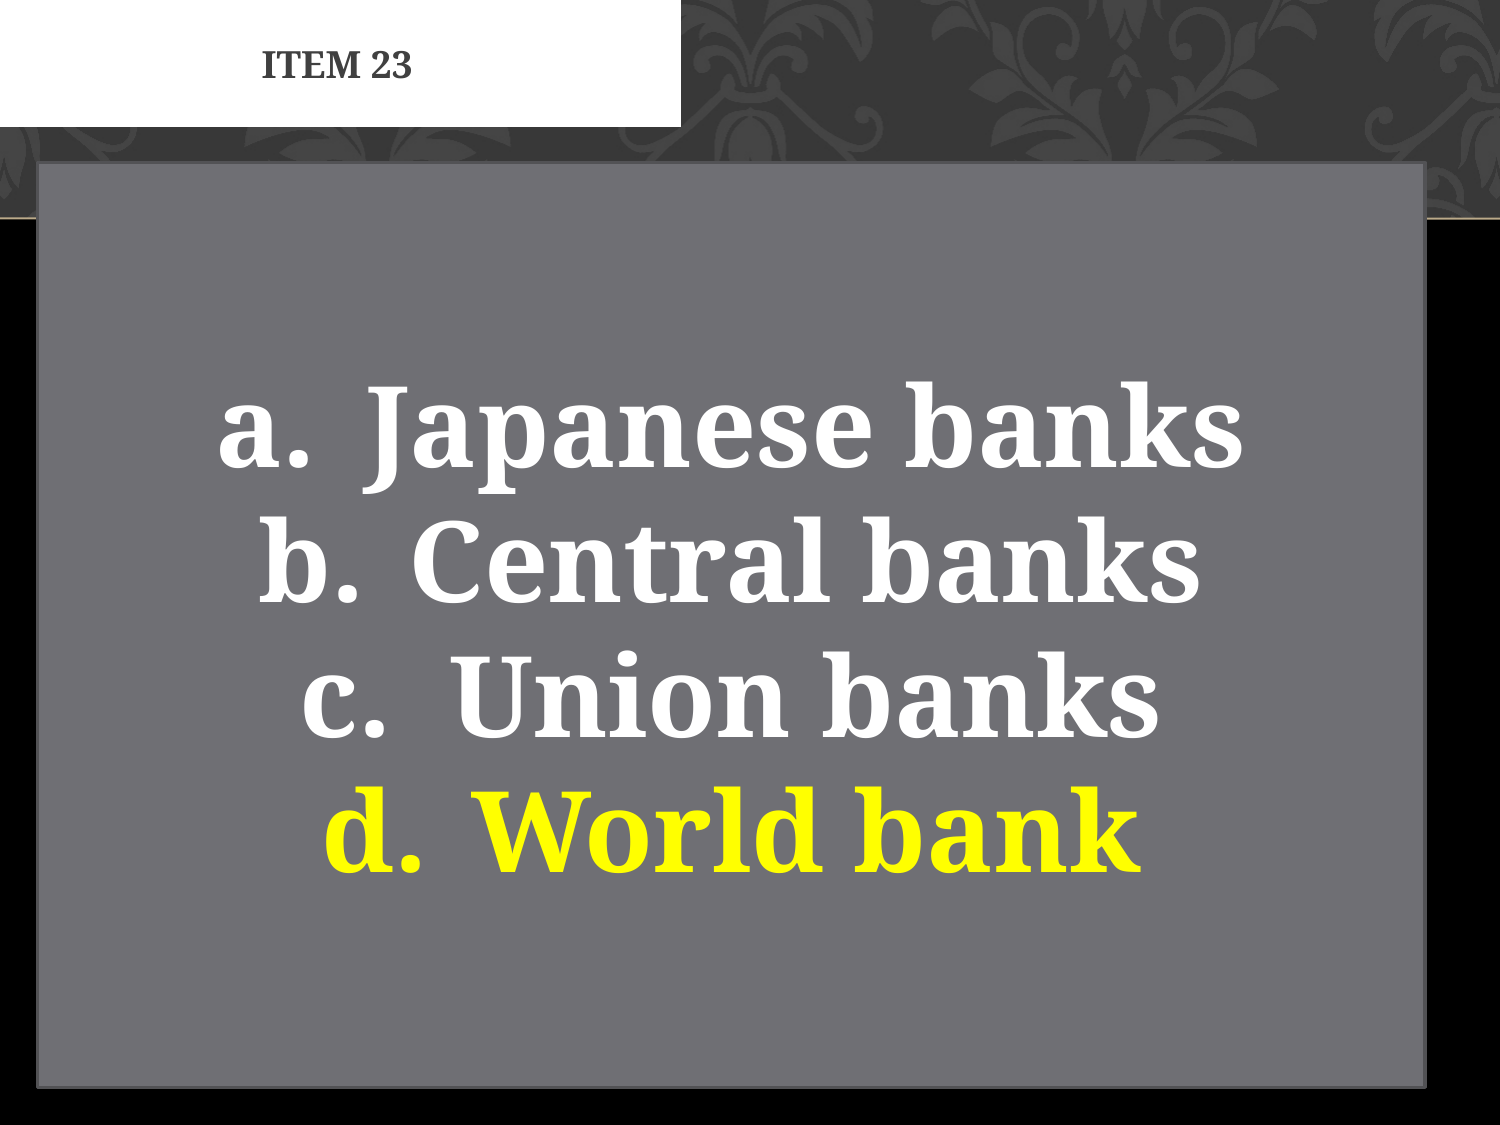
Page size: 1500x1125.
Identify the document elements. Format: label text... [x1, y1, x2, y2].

text_box Japanese banks Central banks Union banks World bank [36, 161, 1427, 1089]
title Item 23 [0, 0, 681, 127]
